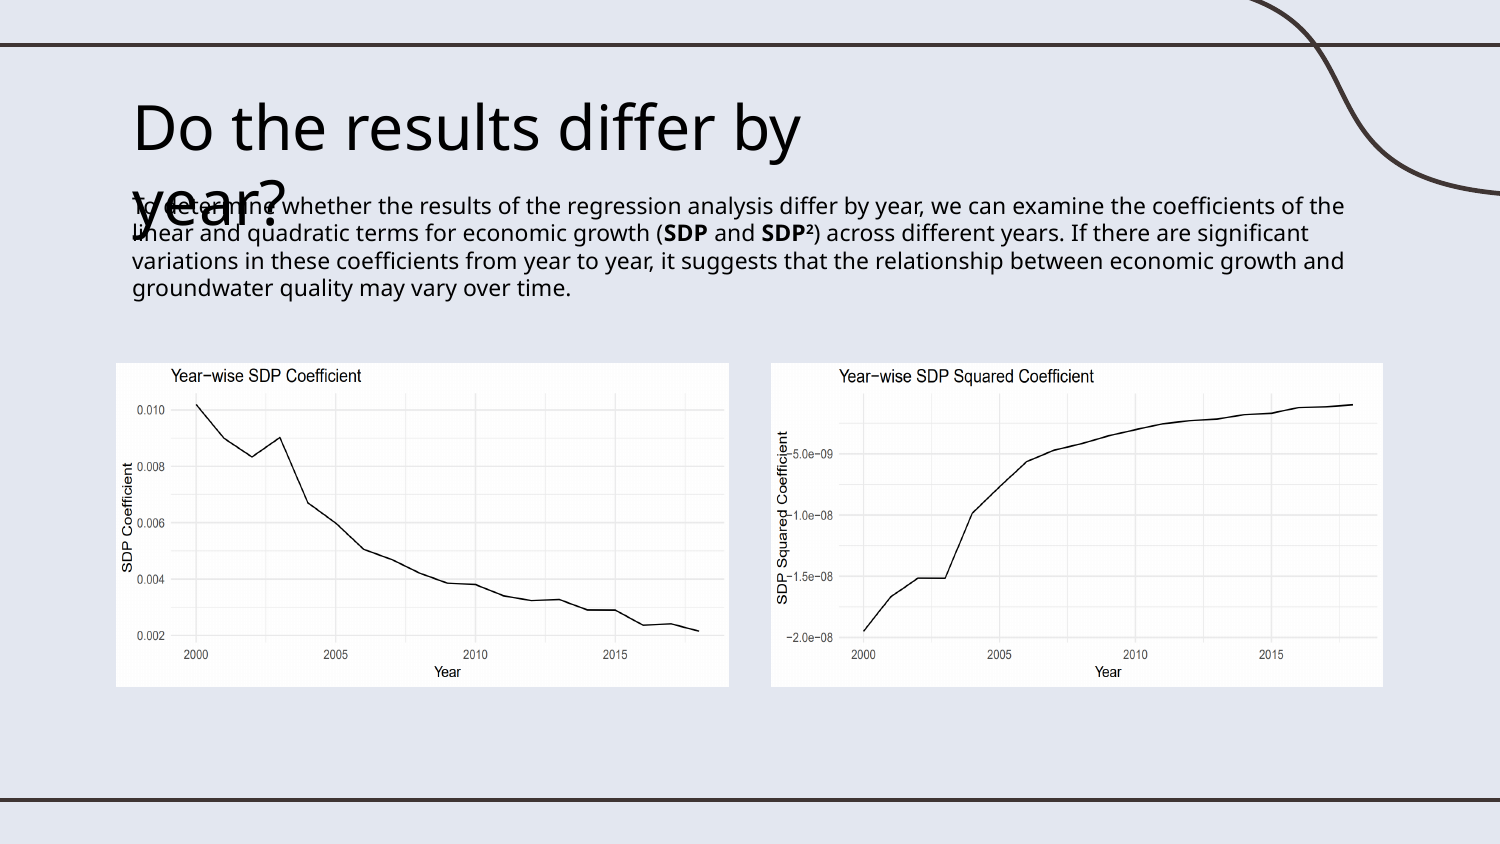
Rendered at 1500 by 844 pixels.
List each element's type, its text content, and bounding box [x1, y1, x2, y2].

title Do the results differ by year? [116, 72, 977, 167]
picture [770, 362, 1384, 687]
list To determine whether the results of the regression analysis differ by year, we can examine the coefficients of the linear and quadratic terms for economic growth (SDP and SDP2) across different years. If there are significant variations in these coefficients from year to year, it suggests that the relationship between economic growth and groundwater quality may vary over time. [116, 176, 1383, 717]
picture [116, 362, 729, 687]
